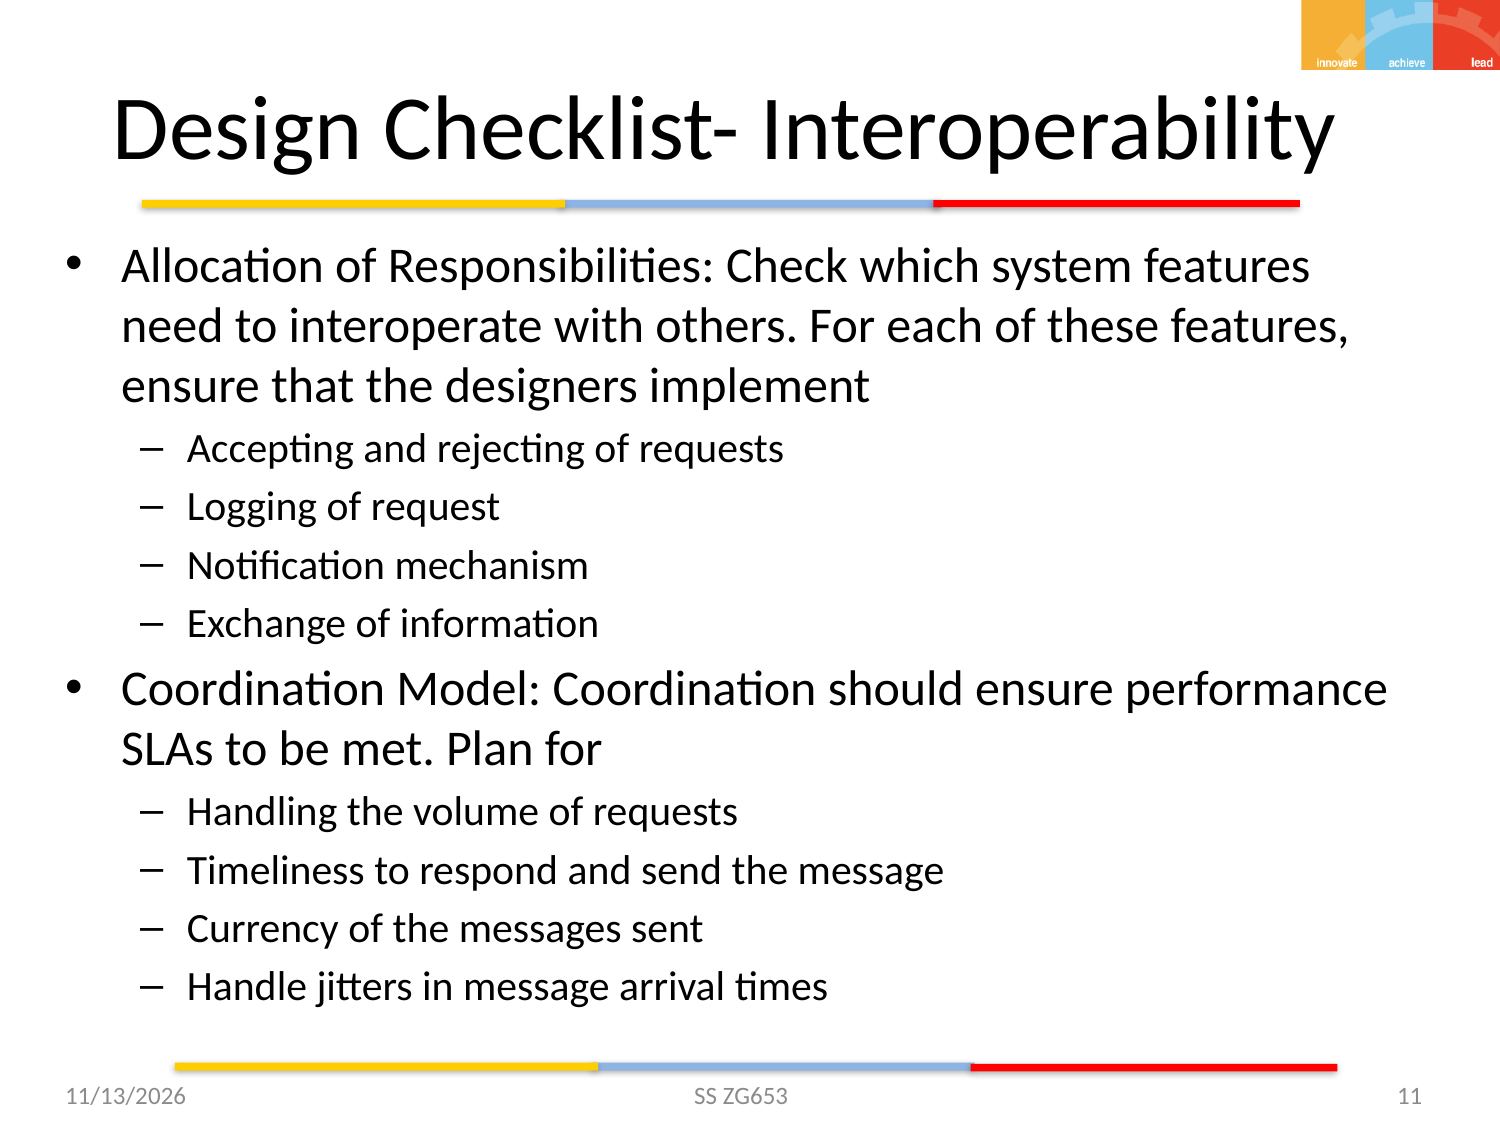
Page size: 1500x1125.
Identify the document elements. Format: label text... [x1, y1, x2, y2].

list Allocation of Responsibilities: Check which system features need to interoperate with others. For each of these features, ensure that the designers implement Accepting and rejecting of requests Logging of request Notification mechanism Exchange of information Coordination Model: Coordination should ensure performance SLAs to be met. Plan for Handling the volume of requests Timeliness to respond and send the message Currency of the messages sent Handle jitters in message arrival times [49, 224, 1426, 1051]
slide_number 11 [1087, 1065, 1438, 1125]
picture [1301, 0, 1500, 70]
title Design Checklist- Interoperability [49, 45, 1401, 201]
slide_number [50, 1065, 400, 1125]
footer SS ZG653 [512, 1065, 988, 1125]
